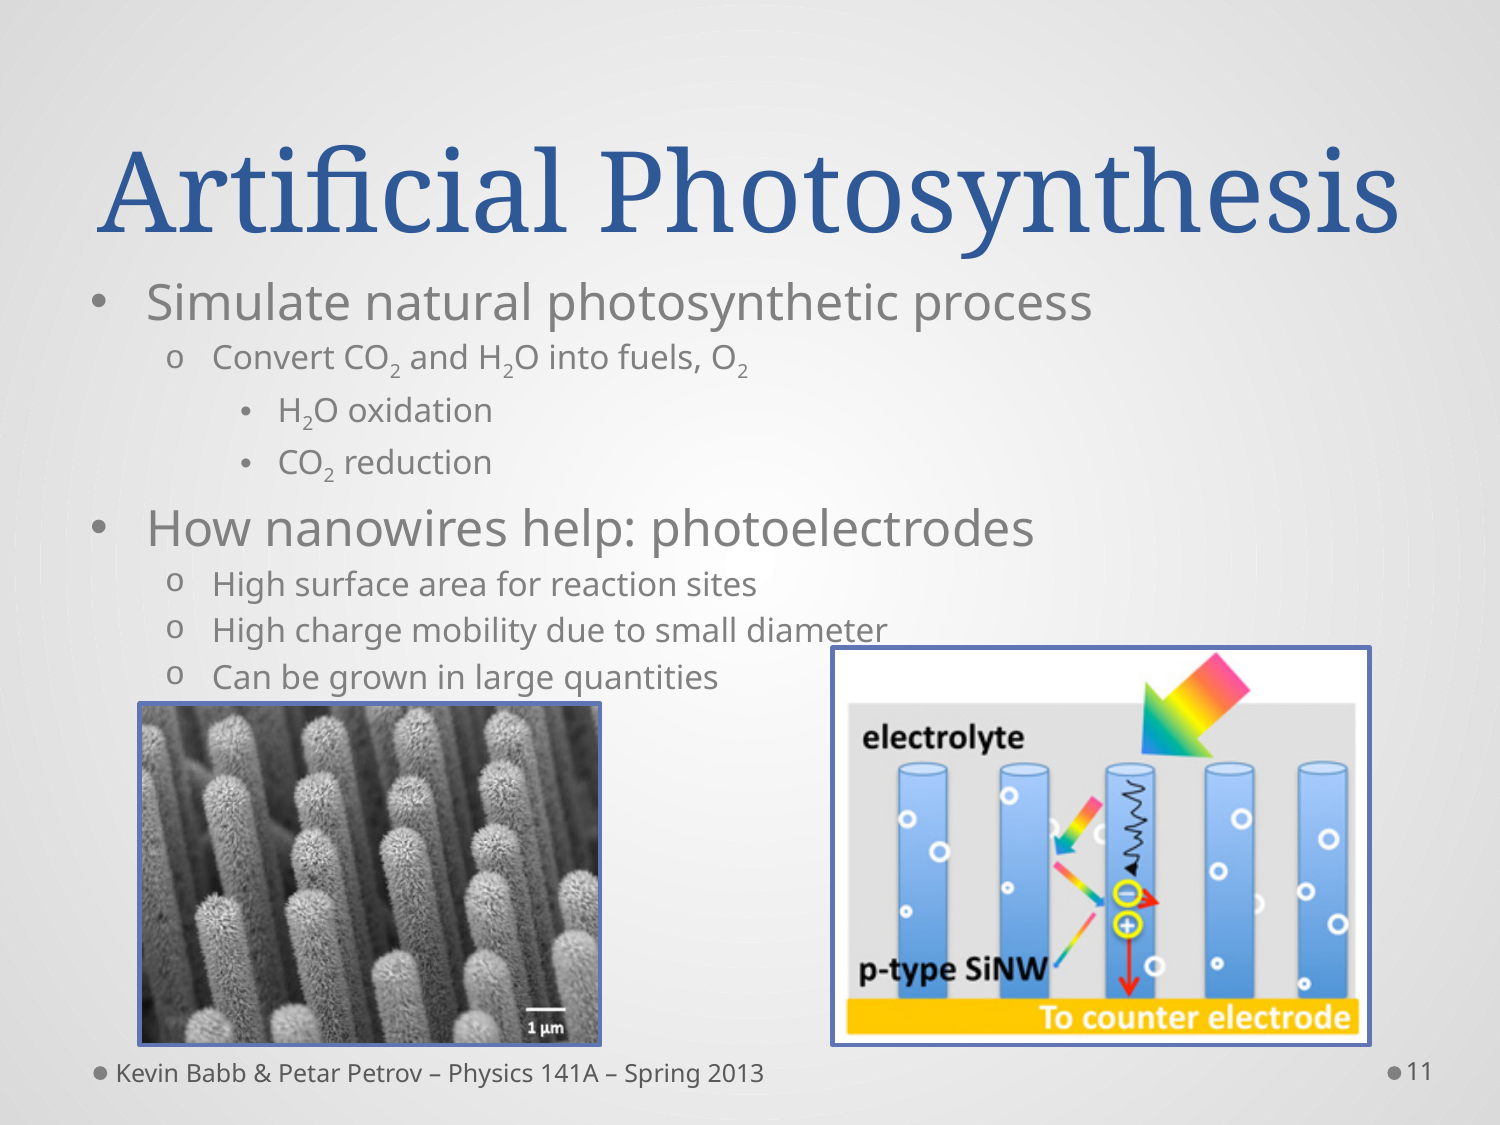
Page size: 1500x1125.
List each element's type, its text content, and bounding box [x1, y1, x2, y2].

picture [141, 705, 599, 1043]
footer Kevin Babb & Petar Petrov – Physics 141A – Spring 2013 [108, 1042, 1320, 1103]
list Simulate natural photosynthetic process Convert CO2 and H2O into fuels, O2 H2O oxidation CO2 reduction How nanowires help: photoelectrodes High surface area for reaction sites High charge mobility due to small diameter Can be grown in large quantities [75, 262, 1425, 1005]
slide_number 11 [1401, 1042, 1494, 1103]
picture [834, 649, 1368, 1043]
title Artificial Photosynthesis [75, 0, 1425, 262]
